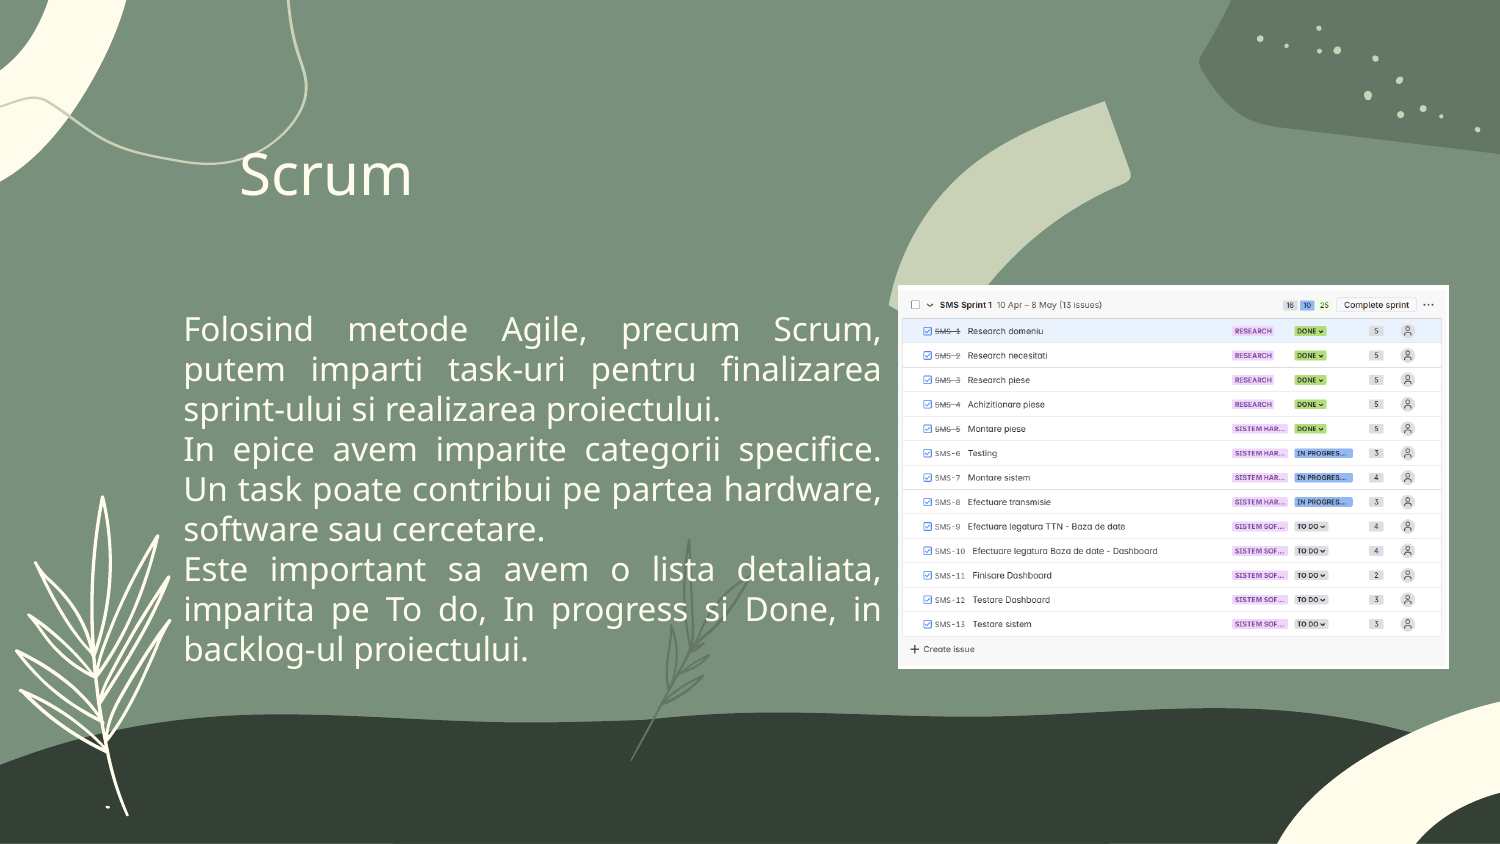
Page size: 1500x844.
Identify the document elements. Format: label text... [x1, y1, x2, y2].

picture [898, 285, 1449, 669]
title Scrum [224, 112, 792, 293]
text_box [1254, 23, 1483, 135]
subtitle Folosind metode Agile, precum Scrum, putem imparti task-uri pentru finalizarea sprint-ului si realizarea proiectului. In epice avem imparite categorii specifice. Un task poate contribui pe partea hardware, software sau cercetare. Este important sa avem o lista detaliata, imparita pe To do, In progress si Done, in backlog-ul proiectului. [168, 293, 893, 661]
